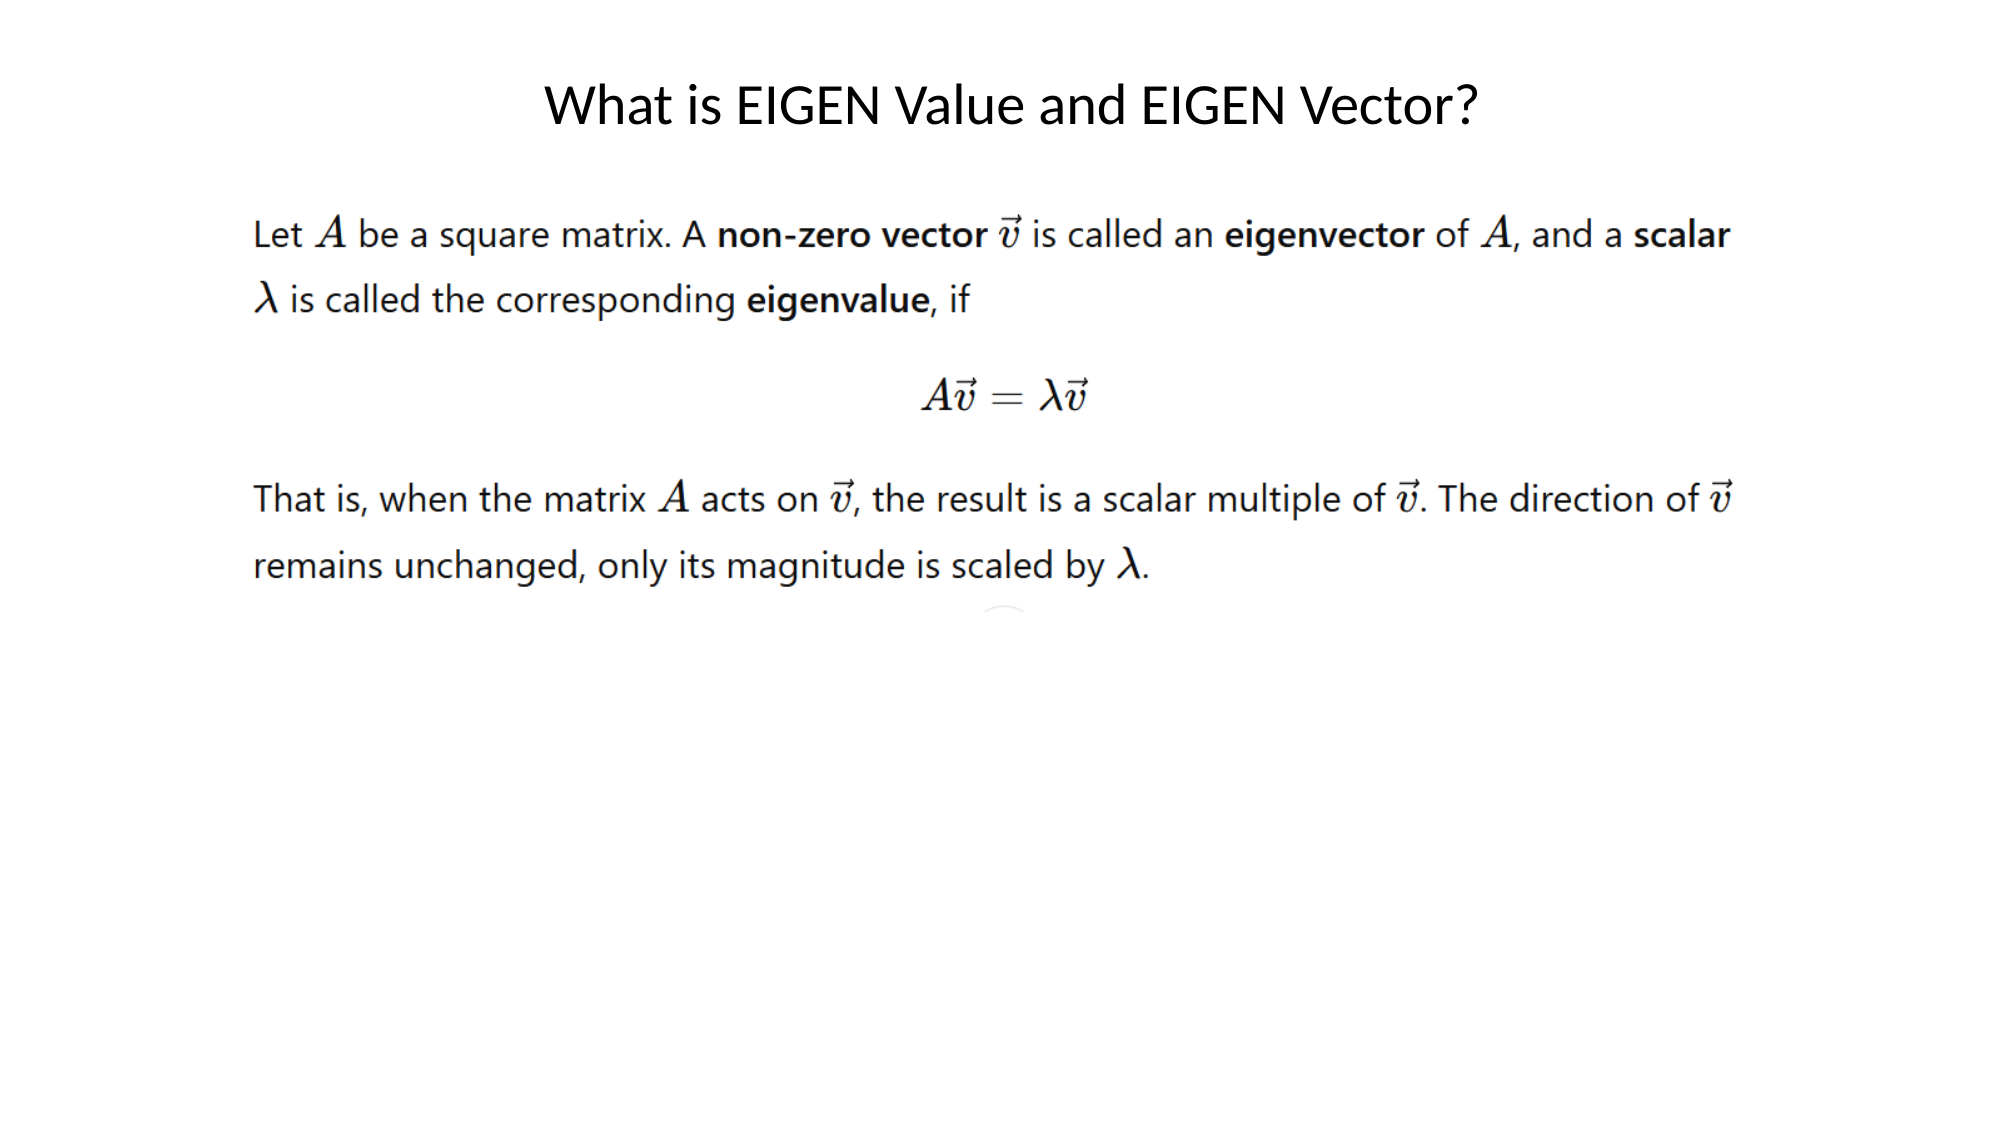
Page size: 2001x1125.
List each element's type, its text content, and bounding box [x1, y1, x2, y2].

text_box What is EIGEN Value and EIGEN Vector? [529, 58, 1497, 144]
picture [231, 197, 1795, 612]
